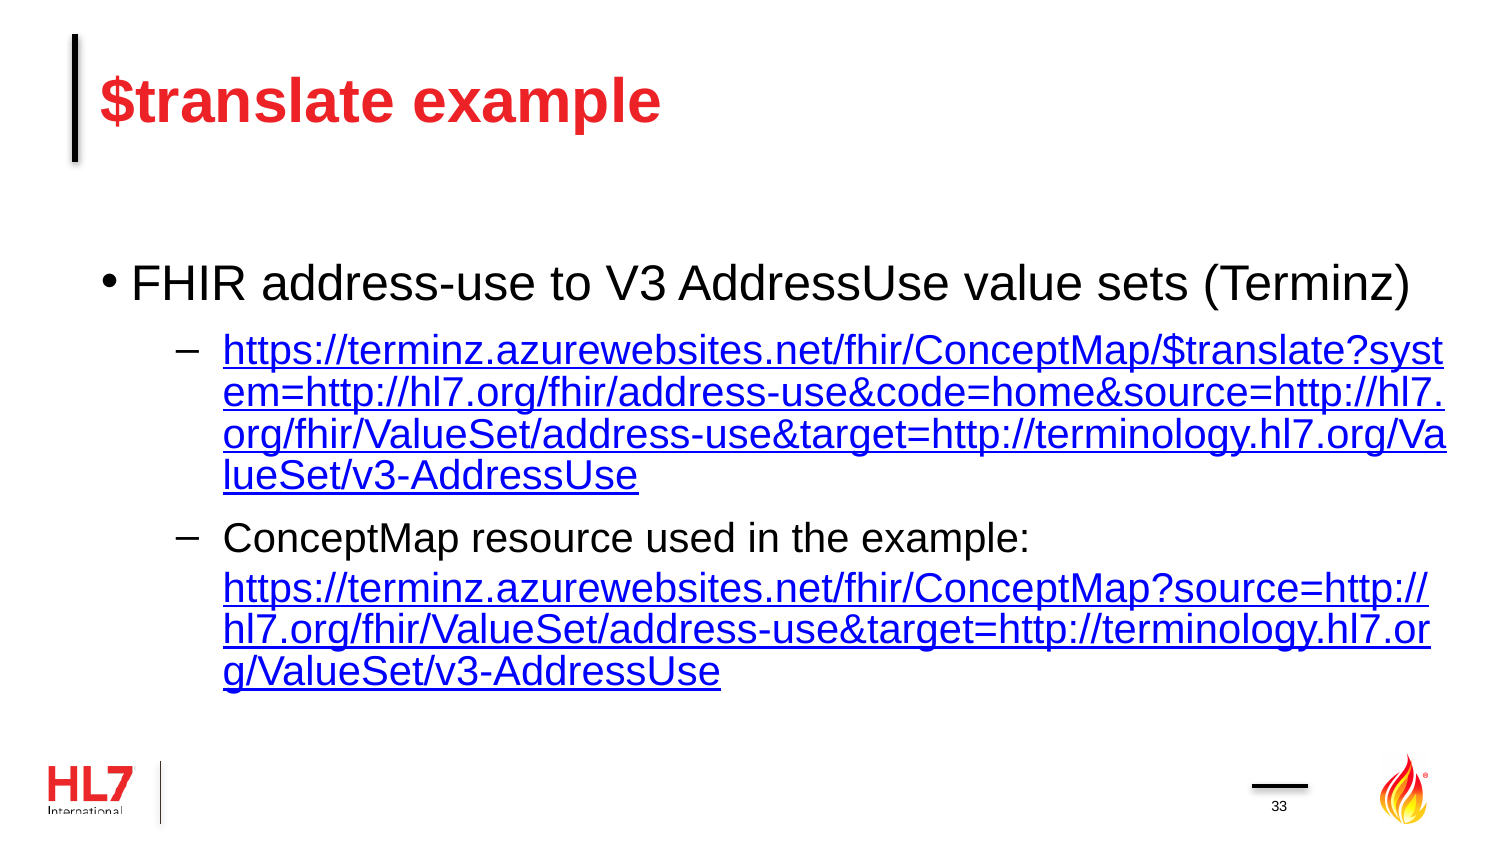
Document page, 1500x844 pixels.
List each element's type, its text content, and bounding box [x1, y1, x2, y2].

slide_number 33 [1257, 788, 1302, 815]
list FHIR address-use to V3 AddressUse value sets (Terminz) https://terminz.azurewebsites.net/fhir/ConceptMap/$translate?system=http://hl7.org/fhir/address-use&code=home&source=http://hl7.org/fhir/ValueSet/address-use&target=http://terminology.hl7.org/ValueSet/v3-AddressUse ConceptMap resource used in the example: https://terminz.azurewebsites.net/fhir/ConceptMap?source=http://hl7.org/fhir/ValueSet/address-use&target=http://terminology.hl7.org/ValueSet/v3-AddressUse [100, 250, 1451, 731]
title $translate example [100, 33, 1451, 163]
picture [1380, 753, 1428, 824]
